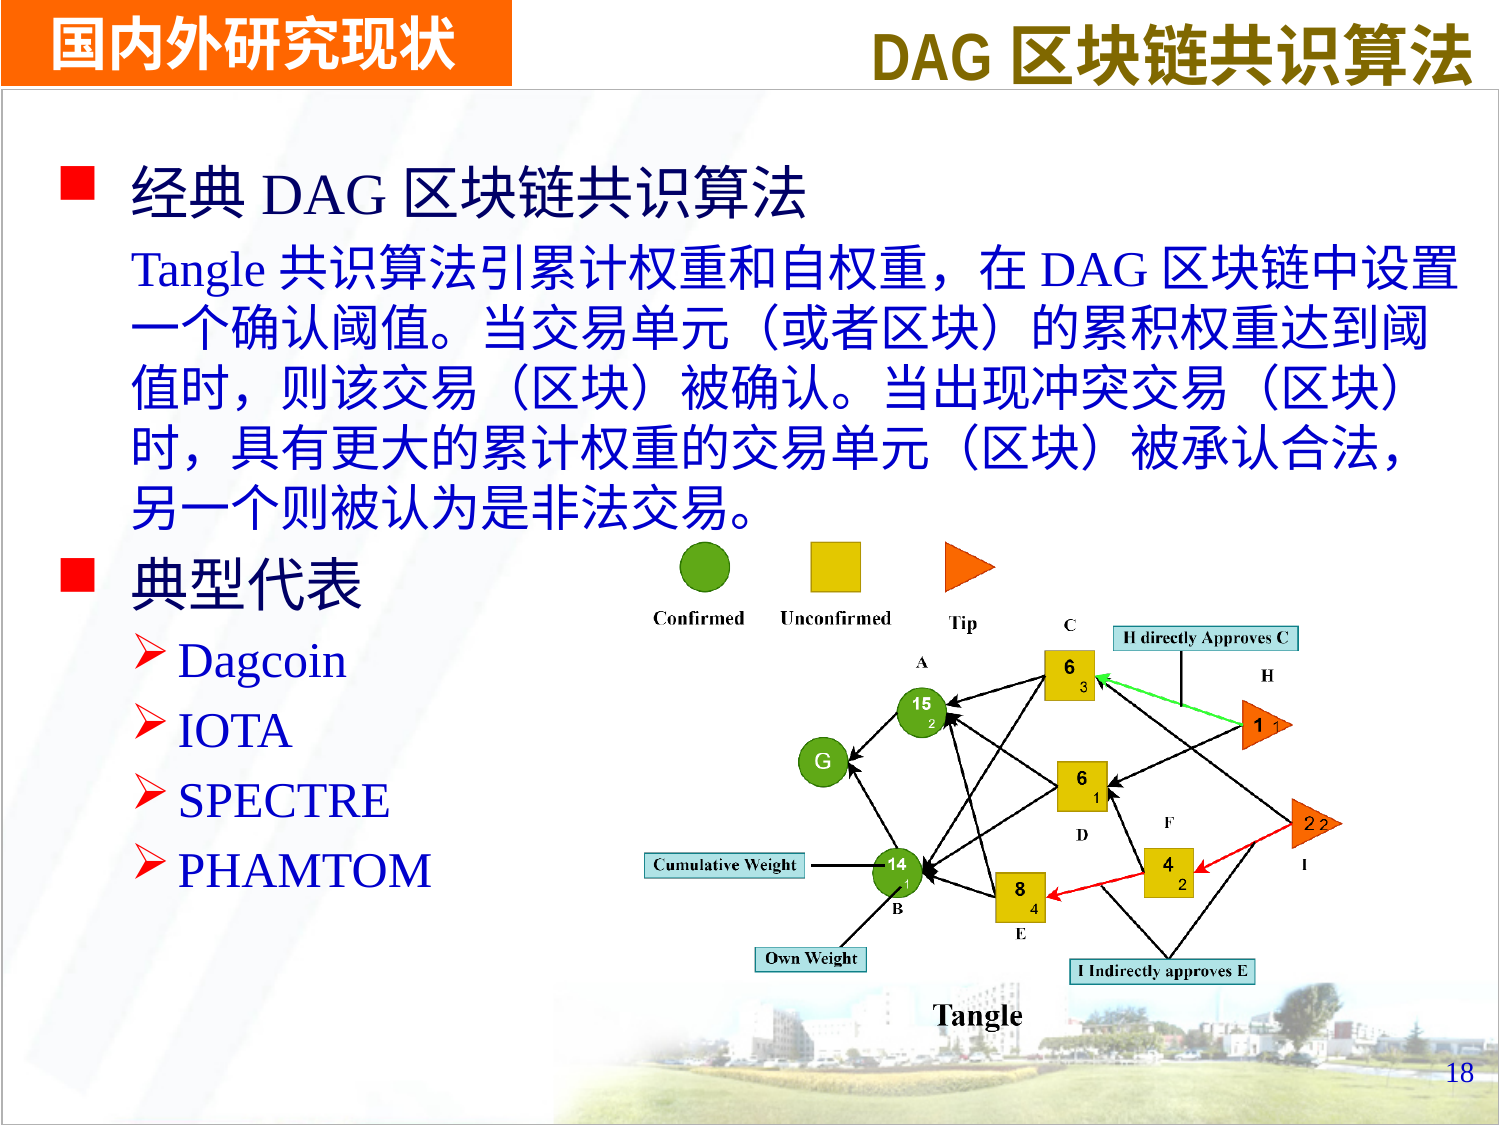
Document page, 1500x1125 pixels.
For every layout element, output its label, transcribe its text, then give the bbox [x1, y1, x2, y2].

slide_number 18 [1176, 1045, 1490, 1122]
picture [3, 90, 1498, 1124]
title 国内外研究现状 [1, 1, 512, 38]
text_box DAG区块链共识算法 [856, 6, 1499, 102]
title 国内外研究现状 [1, 39, 512, 86]
list 经典DAG区块链共识算法 Tangle共识算法引累计权重和自权重，在DAG区块链中设置一个确认阈值。当交易单元（或者区块）的累积权重达到阈值时，则该交易（区块）被确认。当出现冲突交易（区块）时，具有更大的累计权重的交易单元（区块）被承认合法，另一个则被认为是非法交易。 典型代表 Dagcoin IOTA SPECTRE PHAMTOM [40, 148, 1495, 1035]
